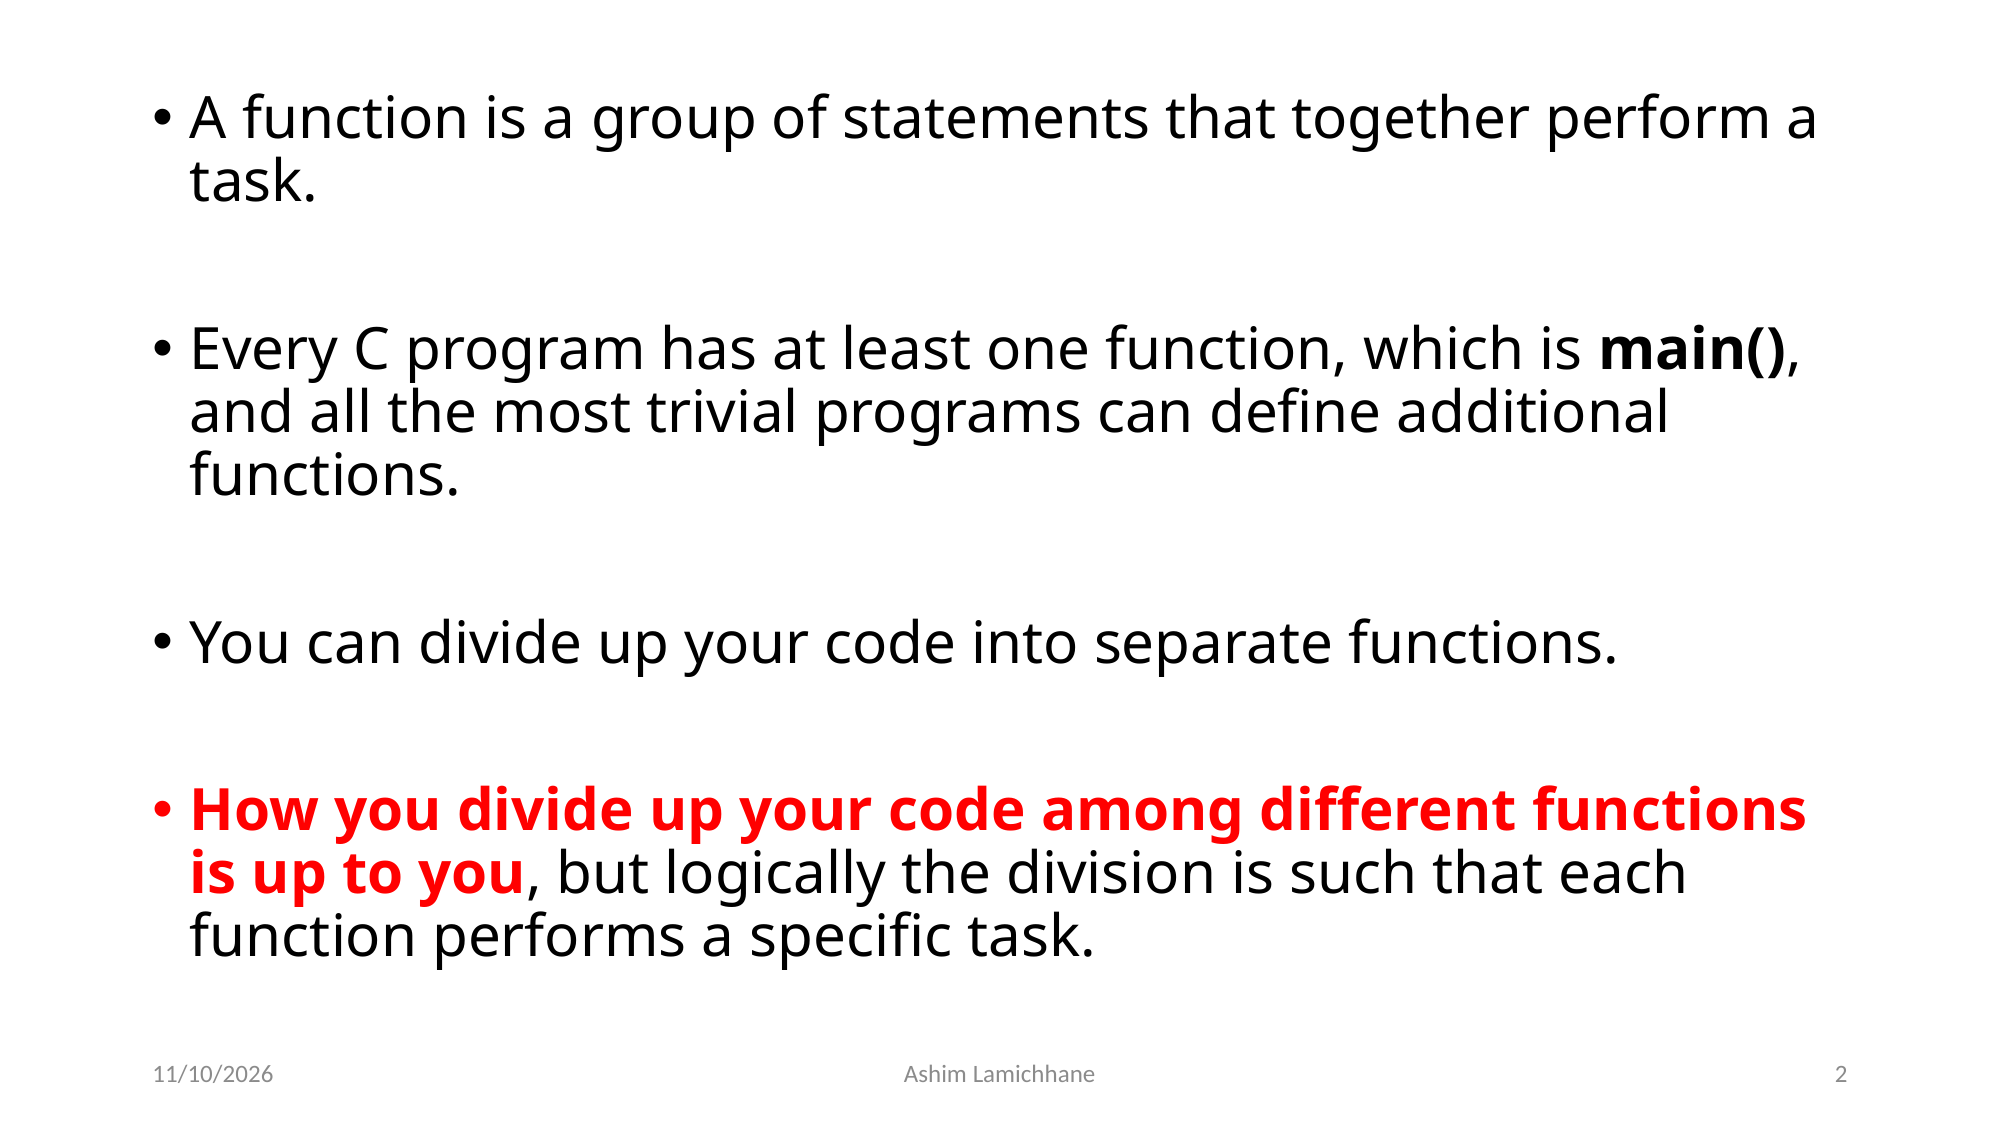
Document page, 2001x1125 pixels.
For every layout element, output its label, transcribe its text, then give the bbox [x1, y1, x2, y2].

list A function is a group of statements that together perform a task. Every C program has at least one function, which is main(), and all the most trivial programs can define additional functions. You can divide up your code into separate functions. How you divide up your code among different functions is up to you, but logically the division is such that each function performs a specific task. [137, 81, 1863, 1014]
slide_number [137, 1042, 588, 1103]
footer Ashim Lamichhane [662, 1042, 1338, 1103]
slide_number 2 [1412, 1042, 1863, 1103]
